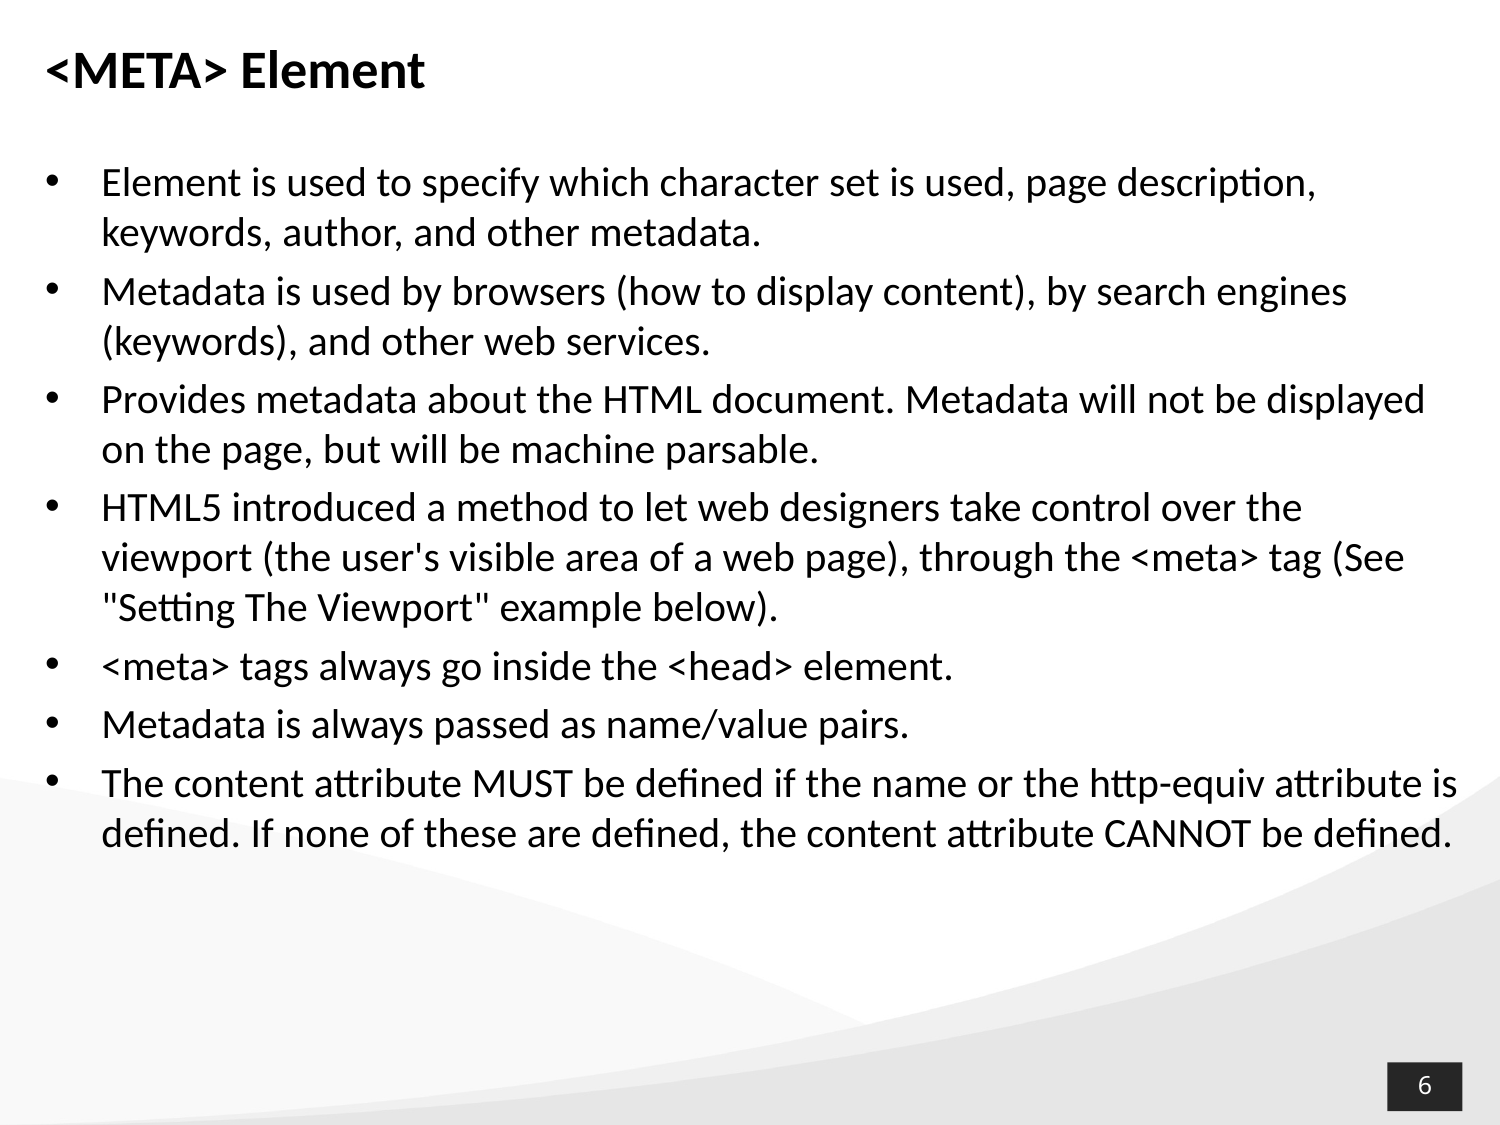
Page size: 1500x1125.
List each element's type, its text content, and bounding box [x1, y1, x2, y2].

list Element is used to specify which character set is used, page description, keywords, author, and other metadata. Metadata is used by browsers (how to display content), by search engines (keywords), and other web services. Provides metadata about the HTML document. Metadata will not be displayed on the page, but will be machine parsable. HTML5 introduced a method to let web designers take control over the viewport (the user's visible area of a web page), through the <meta> tag (See "Setting The Viewport" example below). <meta> tags always go inside the <head> element. Metadata is always passed as name/value pairs. The content attribute MUST be defined if the name or the http-equiv attribute is defined. If none of these are defined, the content attribute CANNOT be defined. [29, 147, 1478, 1012]
picture [0, 0, 1500, 1125]
title <META> Element [29, 21, 1478, 114]
